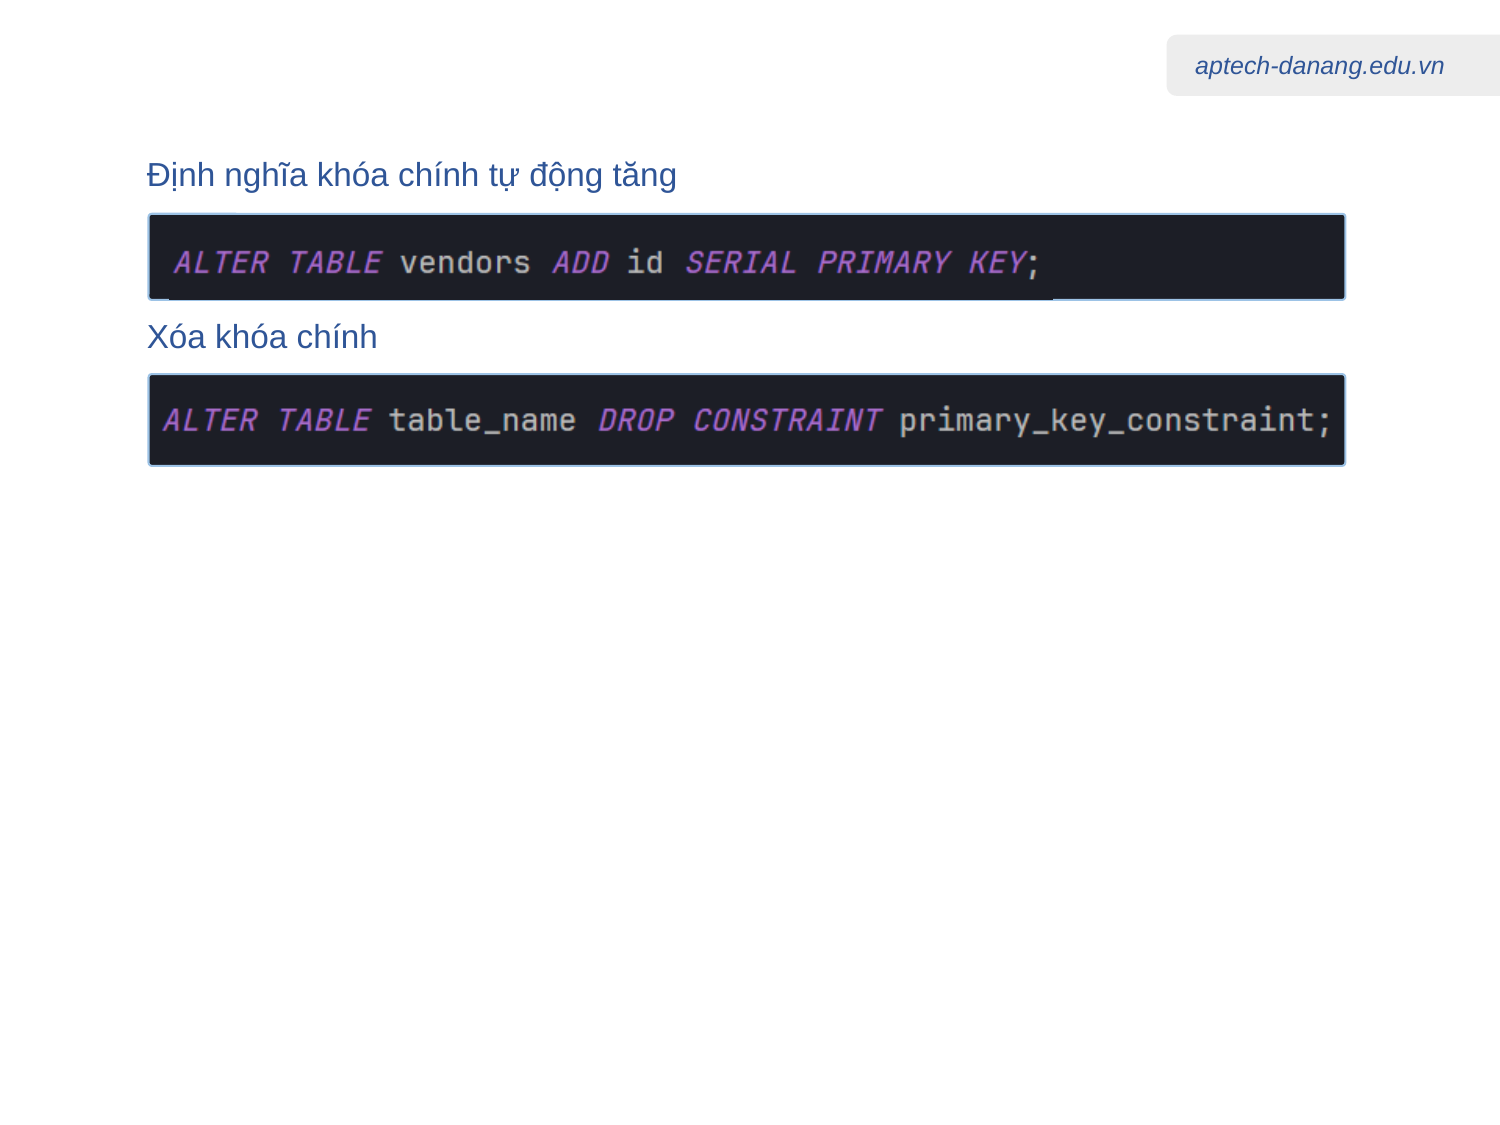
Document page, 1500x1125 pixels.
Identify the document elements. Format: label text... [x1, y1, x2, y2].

text_box Định nghĩa khóa chính tự động tăng [132, 145, 1341, 201]
picture [158, 385, 1342, 455]
text_box [147, 212, 1347, 301]
text_box Xóa khóa chính [132, 308, 1341, 363]
picture [169, 223, 1053, 300]
text_box [147, 373, 1347, 467]
